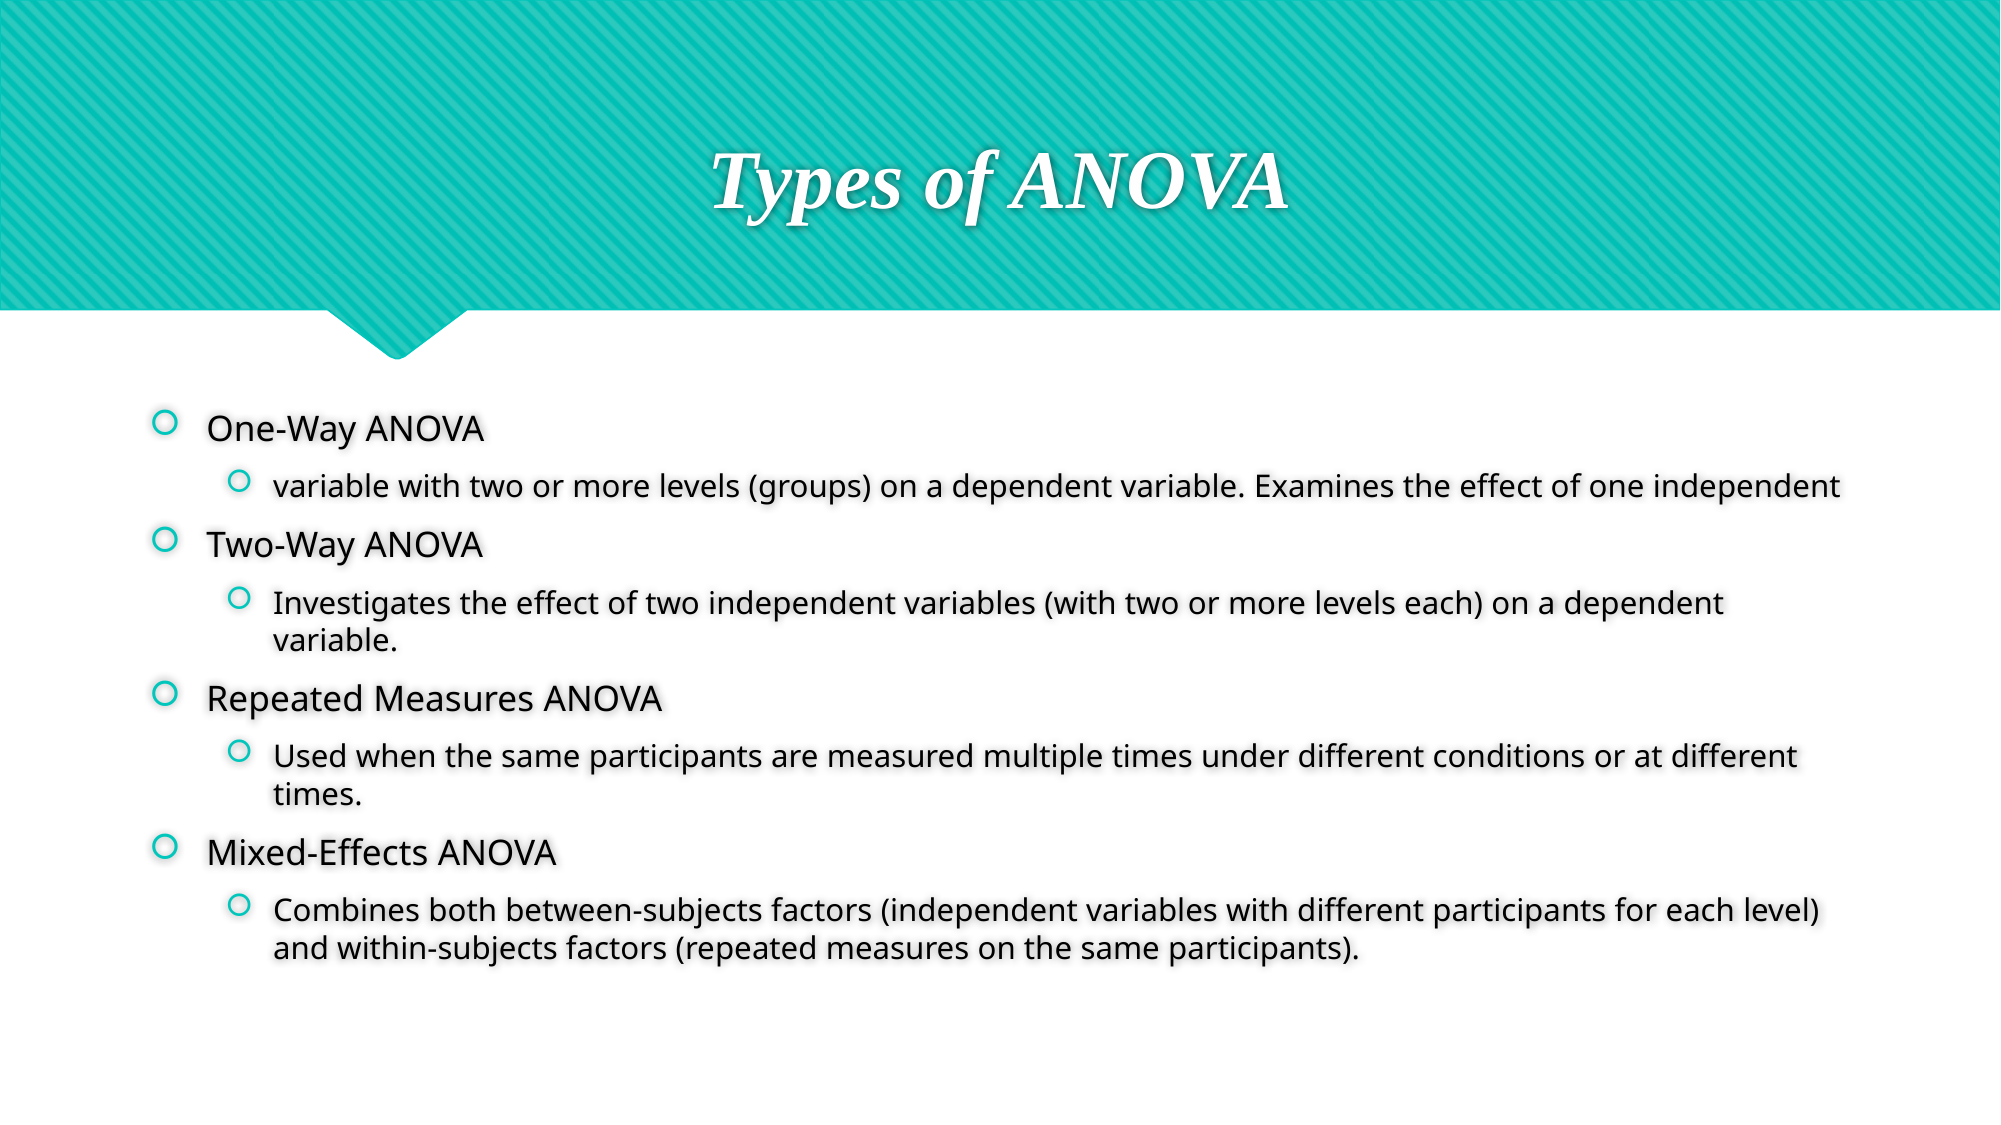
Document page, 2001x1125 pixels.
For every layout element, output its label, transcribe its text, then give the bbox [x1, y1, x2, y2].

list One-Way ANOVA variable with two or more levels (groups) on a dependent variable. Examines the effect of one independent Two-Way ANOVA Investigates the effect of two independent variables (with two or more levels each) on a dependent variable. Repeated Measures ANOVA Used when the same participants are measured multiple times under different conditions or at different times. Mixed-Effects ANOVA Combines both between-subjects factors (independent variables with different participants for each level) and within-subjects factors (repeated measures on the same participants). [134, 387, 1866, 985]
title Types of ANOVA [132, 73, 1868, 233]
